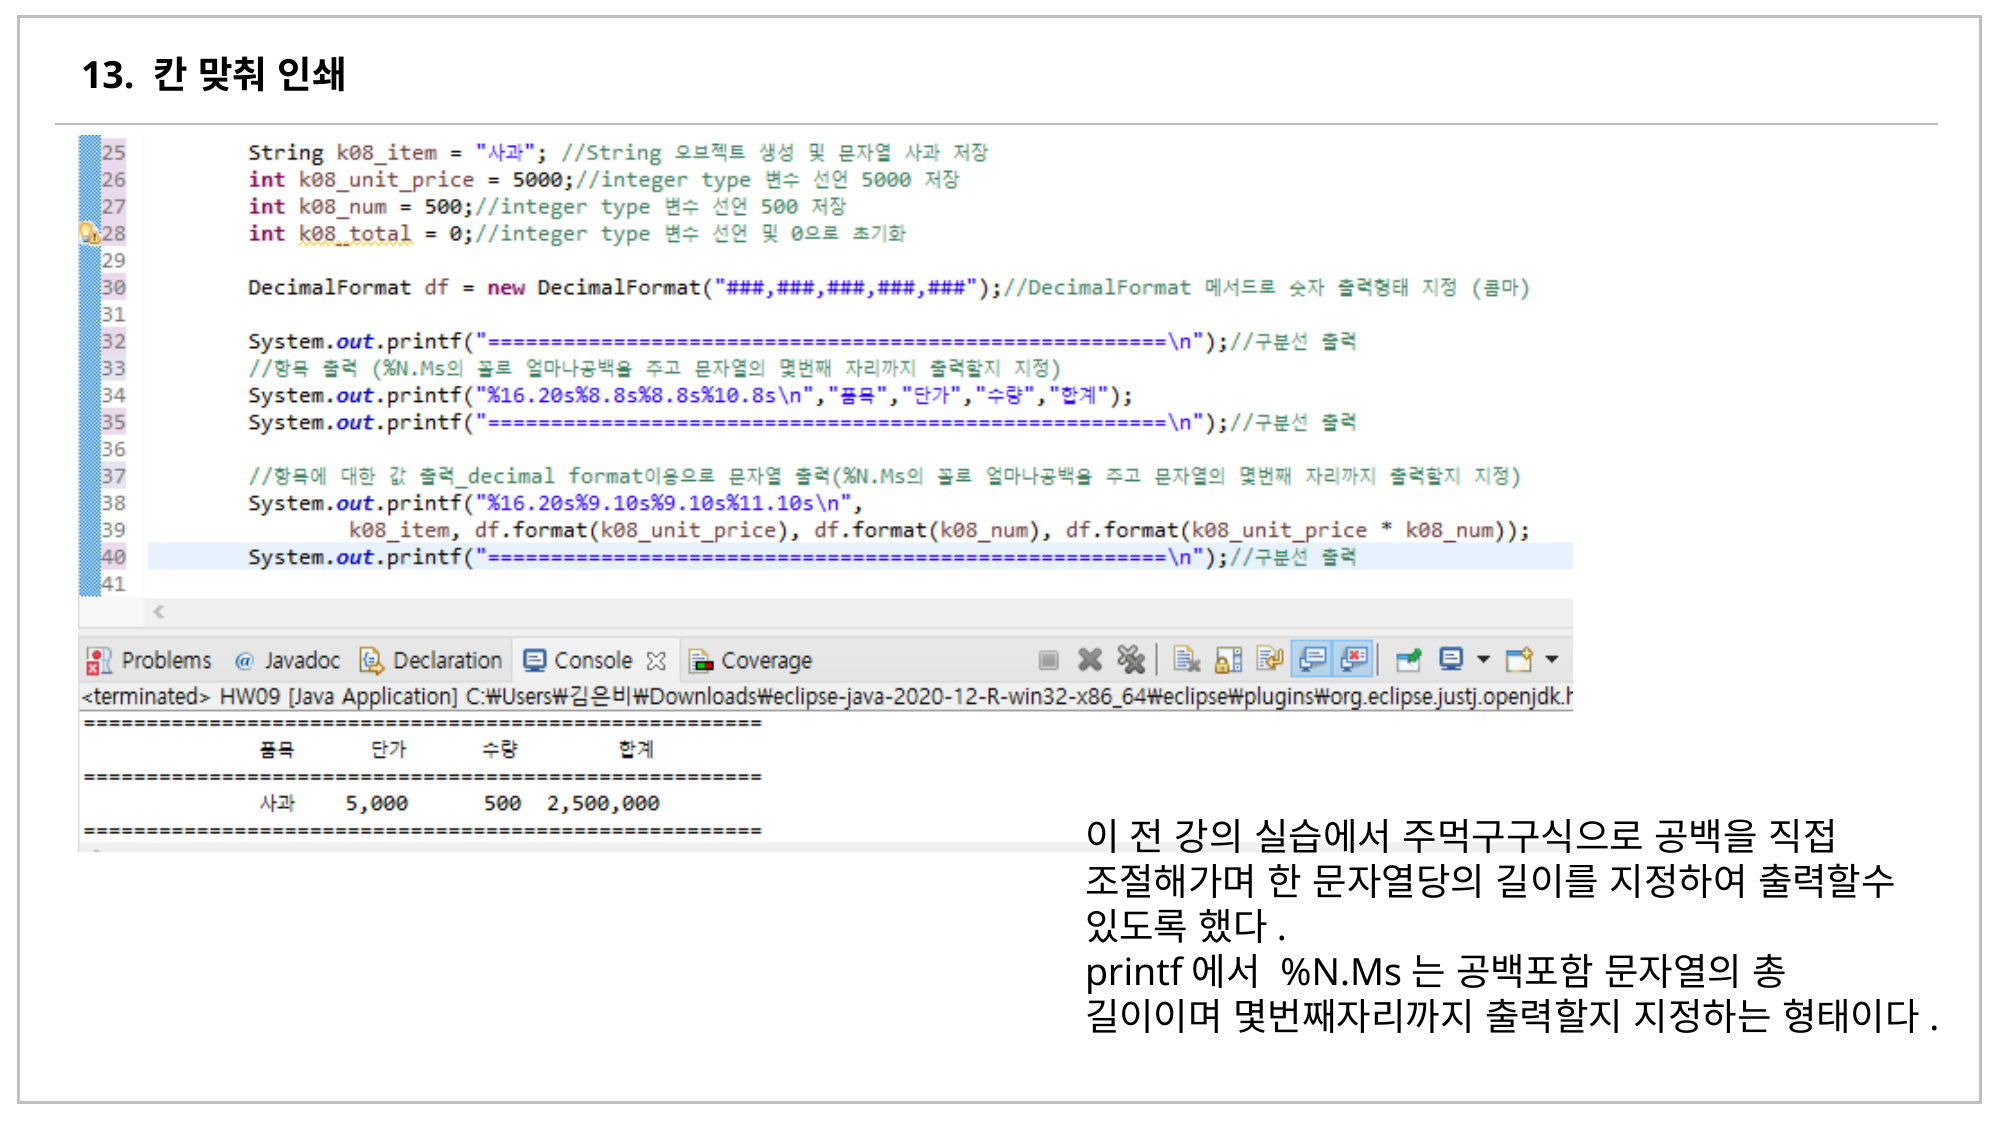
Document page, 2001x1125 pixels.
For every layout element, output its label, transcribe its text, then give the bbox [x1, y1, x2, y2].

text_box 이 전 강의 실습에서 주먹구구식으로 공백을 직접 조절해가며 한 문자열당의 길이를 지정하여 출력할수 있도록 했다. printf에서 %N.Ms는 공백포함 문자열의 총 길이이며 몇번째자리까지 출력할지 지정하는 형태이다. [1070, 805, 1941, 1046]
text_box 13. 칸 맞춰 인쇄 [66, 43, 363, 104]
picture [78, 135, 1573, 852]
